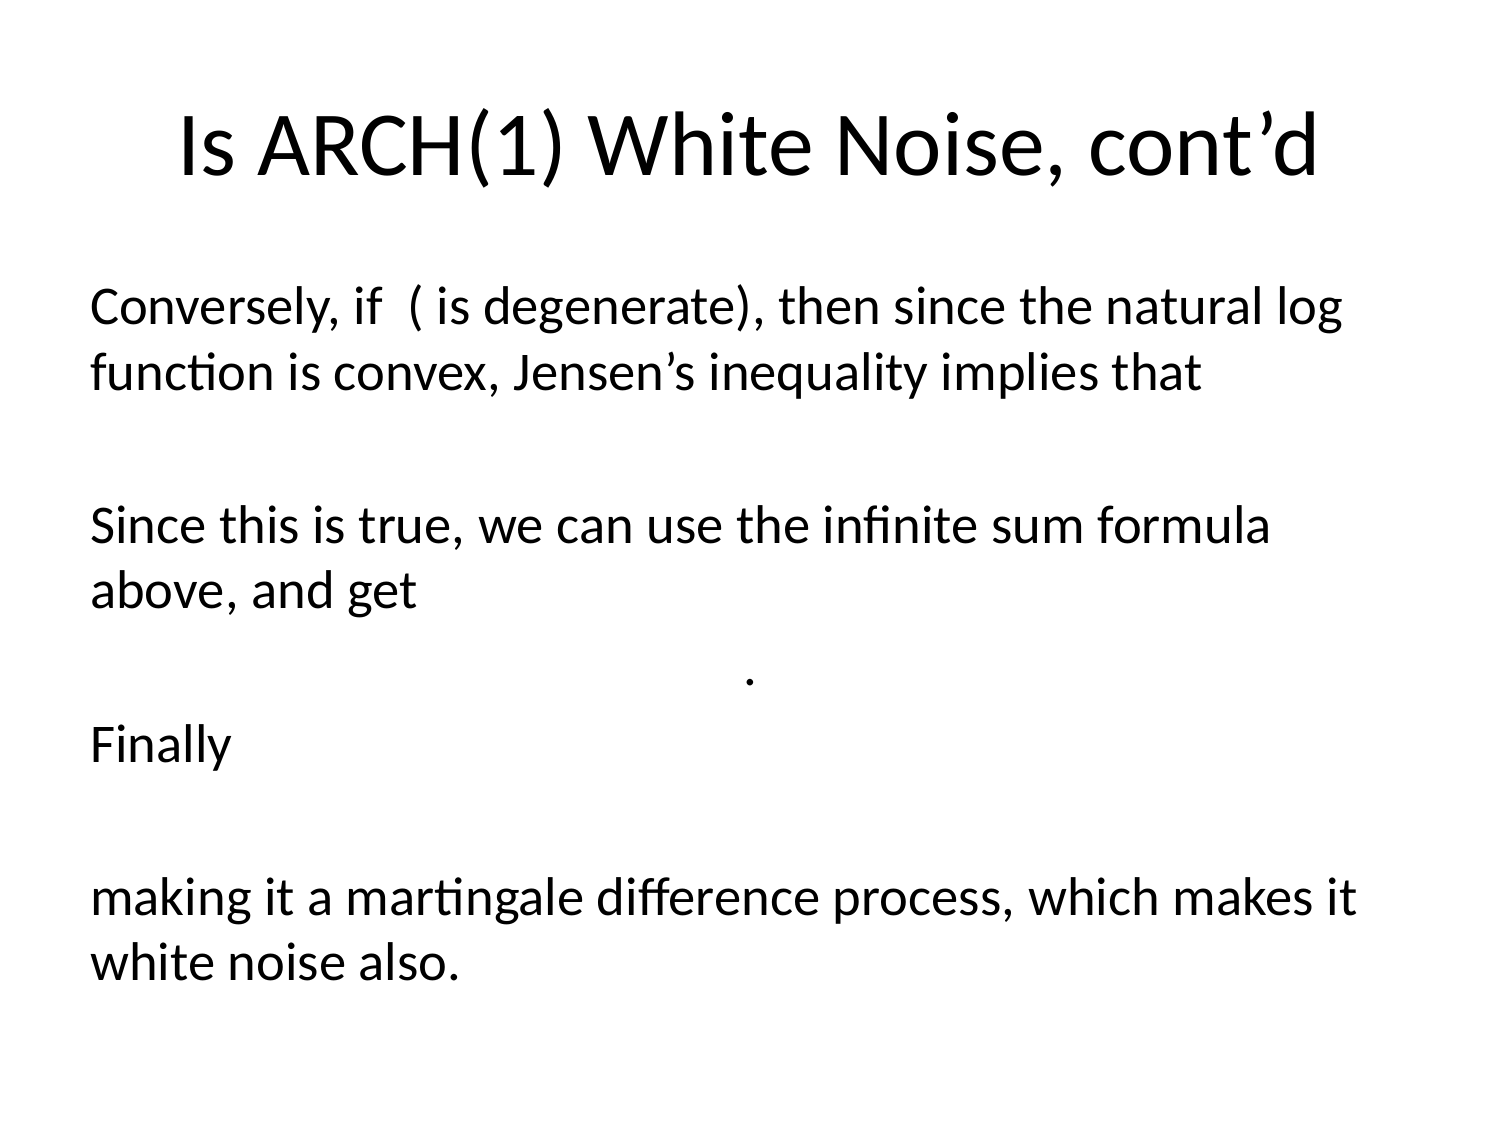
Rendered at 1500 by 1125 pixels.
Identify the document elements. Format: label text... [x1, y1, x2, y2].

title Is ARCH(1) White Noise, cont’d [75, 45, 1425, 233]
